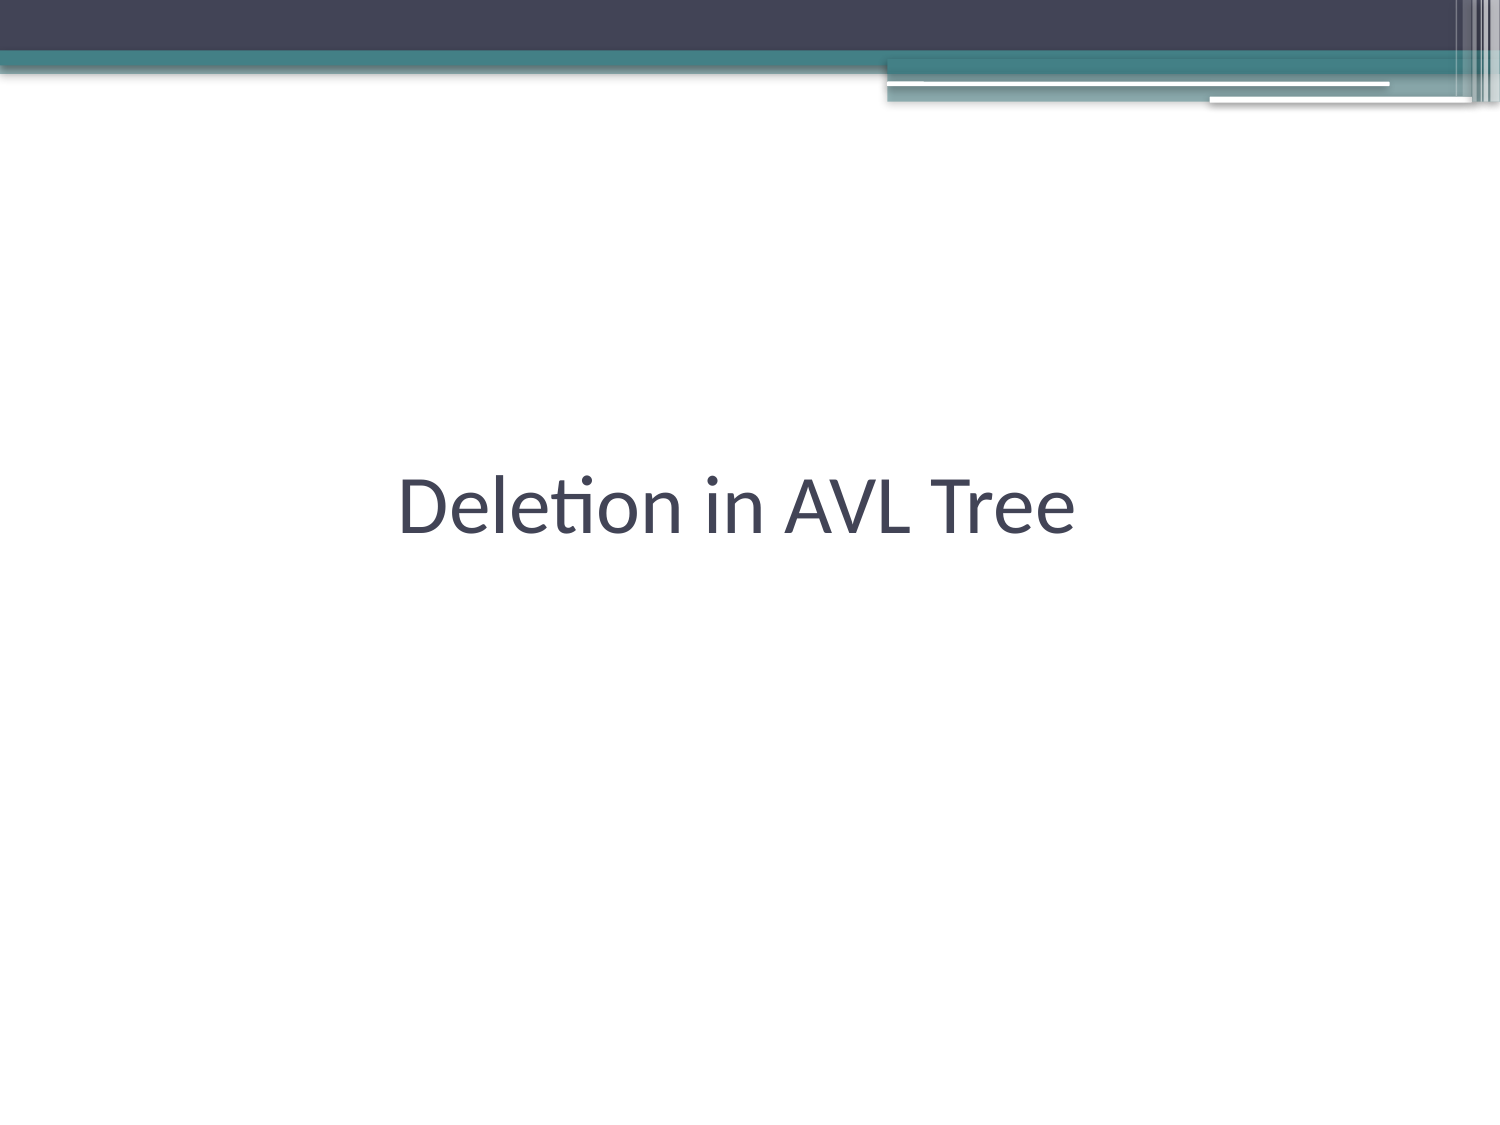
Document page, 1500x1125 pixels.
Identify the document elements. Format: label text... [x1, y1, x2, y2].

title Deletion in AVL Tree [62, 412, 1413, 588]
